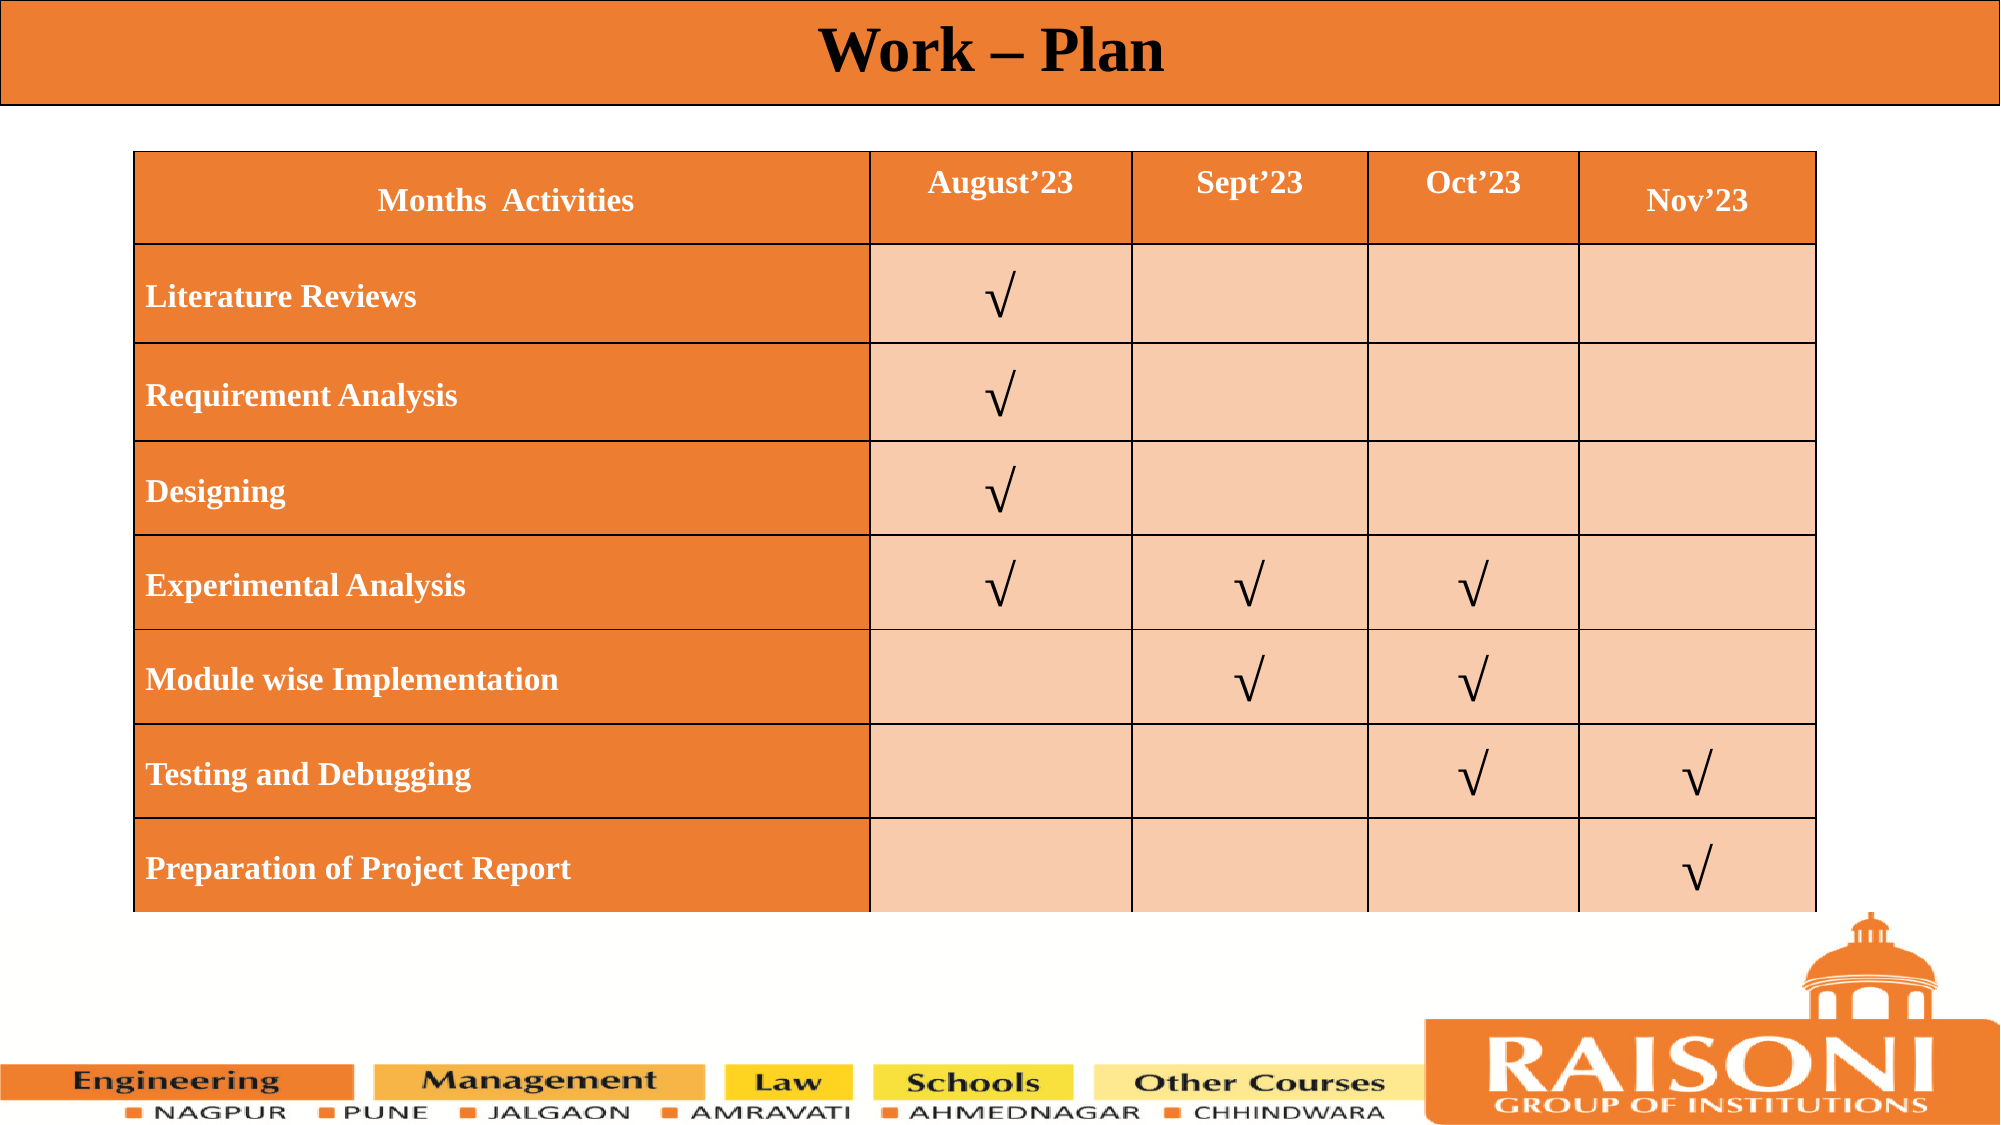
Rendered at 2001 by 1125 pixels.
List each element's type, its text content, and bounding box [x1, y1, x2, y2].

table_cell [871, 725, 1131, 817]
table_cell [1580, 536, 1815, 629]
table_cell [1133, 245, 1367, 342]
table_header Months Activities [135, 152, 869, 243]
table_cell [1369, 245, 1578, 342]
table_cell Requirement Analysis [135, 344, 869, 440]
table_cell √ [871, 536, 1131, 629]
table_cell [1133, 819, 1367, 910]
text_box Work – Plan [0, 0, 2000, 105]
table_cell [1580, 344, 1815, 440]
table_cell √ [871, 245, 1131, 342]
table_cell [1580, 245, 1815, 342]
table_cell √ [1369, 725, 1578, 817]
table_cell √ [1369, 630, 1578, 723]
table_header Oct’23 [1369, 152, 1578, 243]
table_cell √ [1580, 819, 1815, 910]
table_cell [1369, 442, 1578, 534]
table_cell [1369, 344, 1578, 440]
table_cell Testing and Debugging [135, 725, 869, 817]
table_cell [871, 630, 1131, 723]
table_cell [1133, 442, 1367, 534]
table_cell √ [1133, 536, 1367, 629]
table_cell √ [871, 442, 1131, 534]
table_cell Preparation of Project Report [135, 819, 869, 910]
table_cell [1369, 819, 1578, 910]
table_cell Literature Reviews [135, 245, 869, 342]
table_cell [1580, 442, 1815, 534]
table_cell √ [1133, 630, 1367, 723]
table_header Nov’23 [1580, 152, 1815, 243]
table_cell √ [871, 344, 1131, 440]
table_header August’23 [871, 152, 1131, 243]
table_cell Designing [135, 442, 869, 534]
table_cell [1133, 725, 1367, 817]
table_cell [1580, 630, 1815, 723]
picture [0, 912, 2000, 1125]
table_cell [871, 819, 1131, 910]
table_cell [1133, 344, 1367, 440]
table_cell Module wise Implementation [135, 630, 869, 723]
table_cell √ [1580, 725, 1815, 817]
table_cell Experimental Analysis [135, 536, 869, 629]
table_cell √ [1369, 536, 1578, 629]
table_header Sept’23 [1133, 152, 1367, 243]
